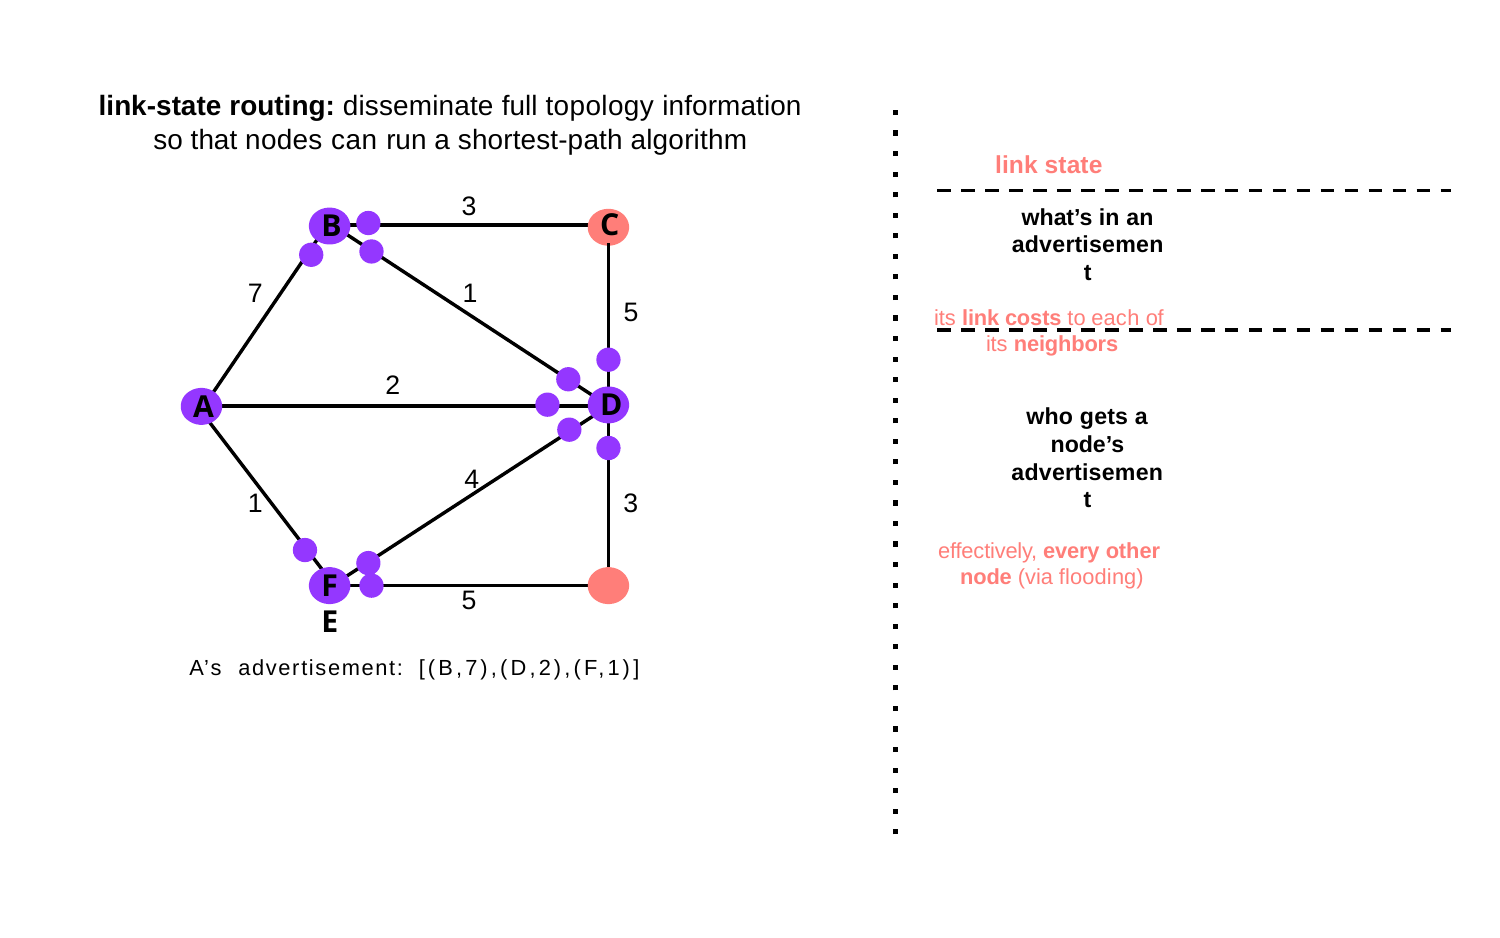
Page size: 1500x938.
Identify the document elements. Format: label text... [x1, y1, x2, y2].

title link-state routing: disseminate full topology information so that nodes can run a shortest-path algorithm [97, 41, 824, 200]
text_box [195, 223, 303, 588]
text_box 3 [634, 485, 639, 518]
text_box [180, 391, 190, 422]
text_box link state what’s in an advertisement its link costs to each of its neighbors who gets a node’s advertisement effectively, every other node (via flooding) [931, 147, 1379, 590]
text_box 5 [636, 293, 640, 327]
text_box A’s advertisement: [(B,7),(D,2),(F,1)] [188, 652, 648, 680]
text_box F E [320, 612, 618, 639]
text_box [330, 223, 630, 424]
text_box 3 [460, 187, 478, 207]
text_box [308, 208, 630, 605]
